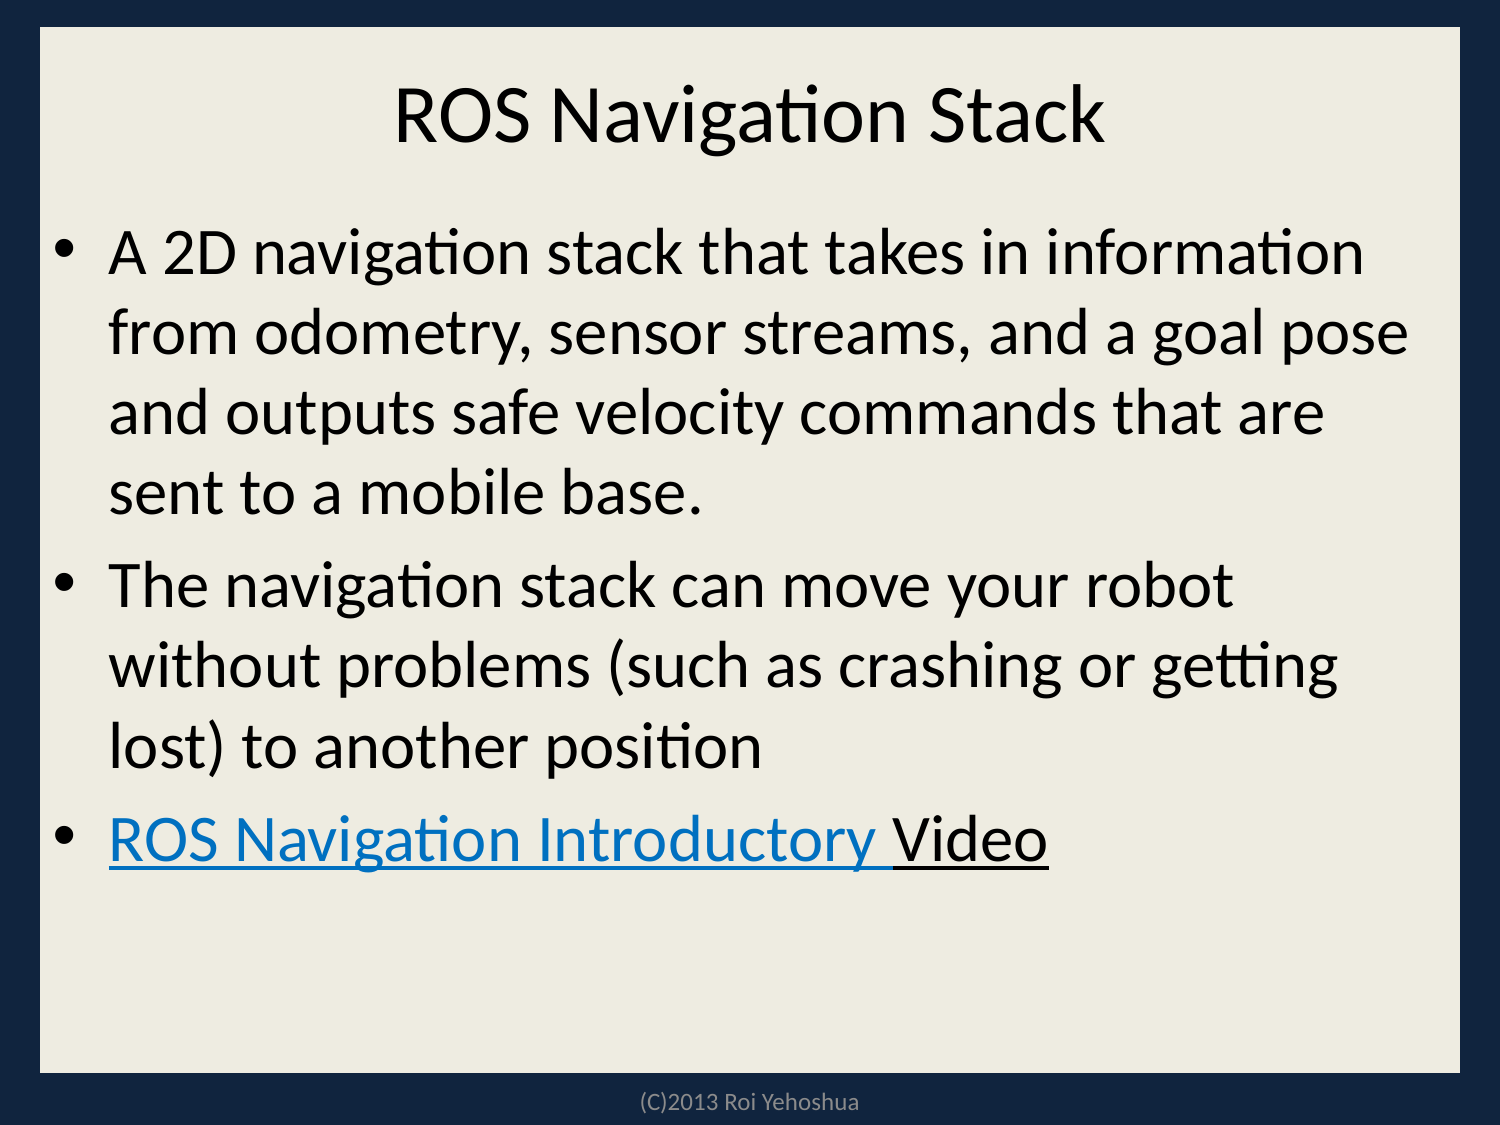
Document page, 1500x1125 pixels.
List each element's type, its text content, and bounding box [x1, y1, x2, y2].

title ROS Navigation Stack [37, 31, 1463, 188]
list A 2D navigation stack that takes in information from odometry, sensor streams, and a goal pose and outputs safe velocity commands that are sent to a mobile base. The navigation stack can move your robot without problems (such as crashing or getting lost) to another position ROS Navigation Introductory Video [37, 200, 1463, 1080]
footer (C)2013 Roi Yehoshua [512, 1074, 988, 1125]
